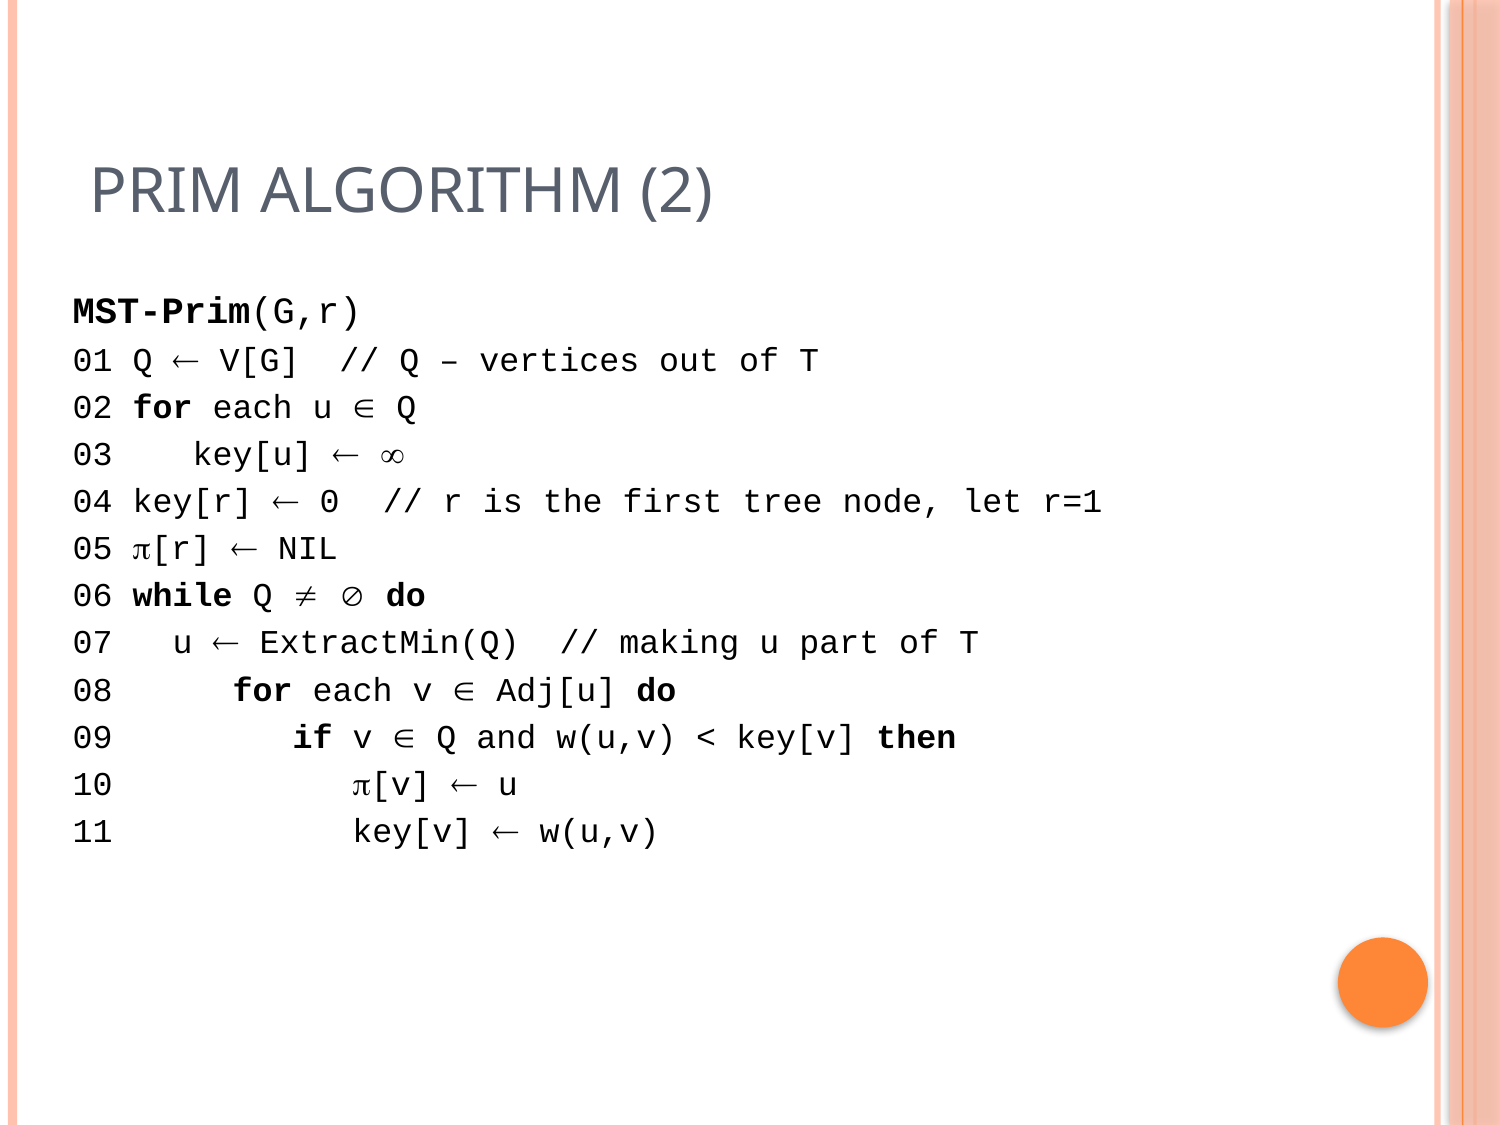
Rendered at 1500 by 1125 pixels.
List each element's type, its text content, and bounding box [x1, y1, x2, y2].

title Prim Algorithm (2) [75, 45, 1338, 233]
list MST-Prim(G,r) 01 Q ¬ V[G] // Q – vertices out of T 02 for each u Î Q 03 key[u] ¬ ¥ 04 key[r] ¬ 0 // r is the first tree node, let r=1 05 p[r] ¬ NIL 06 while Q ¹ Æ do 07 u ¬ ExtractMin(Q) // making u part of T 08 for each v Î Adj[u] do 09 if v Î Q and w(u,v) < key[v] then 10 p[v] ¬ u 11 key[v] ¬ w(u,v) [57, 283, 1408, 861]
